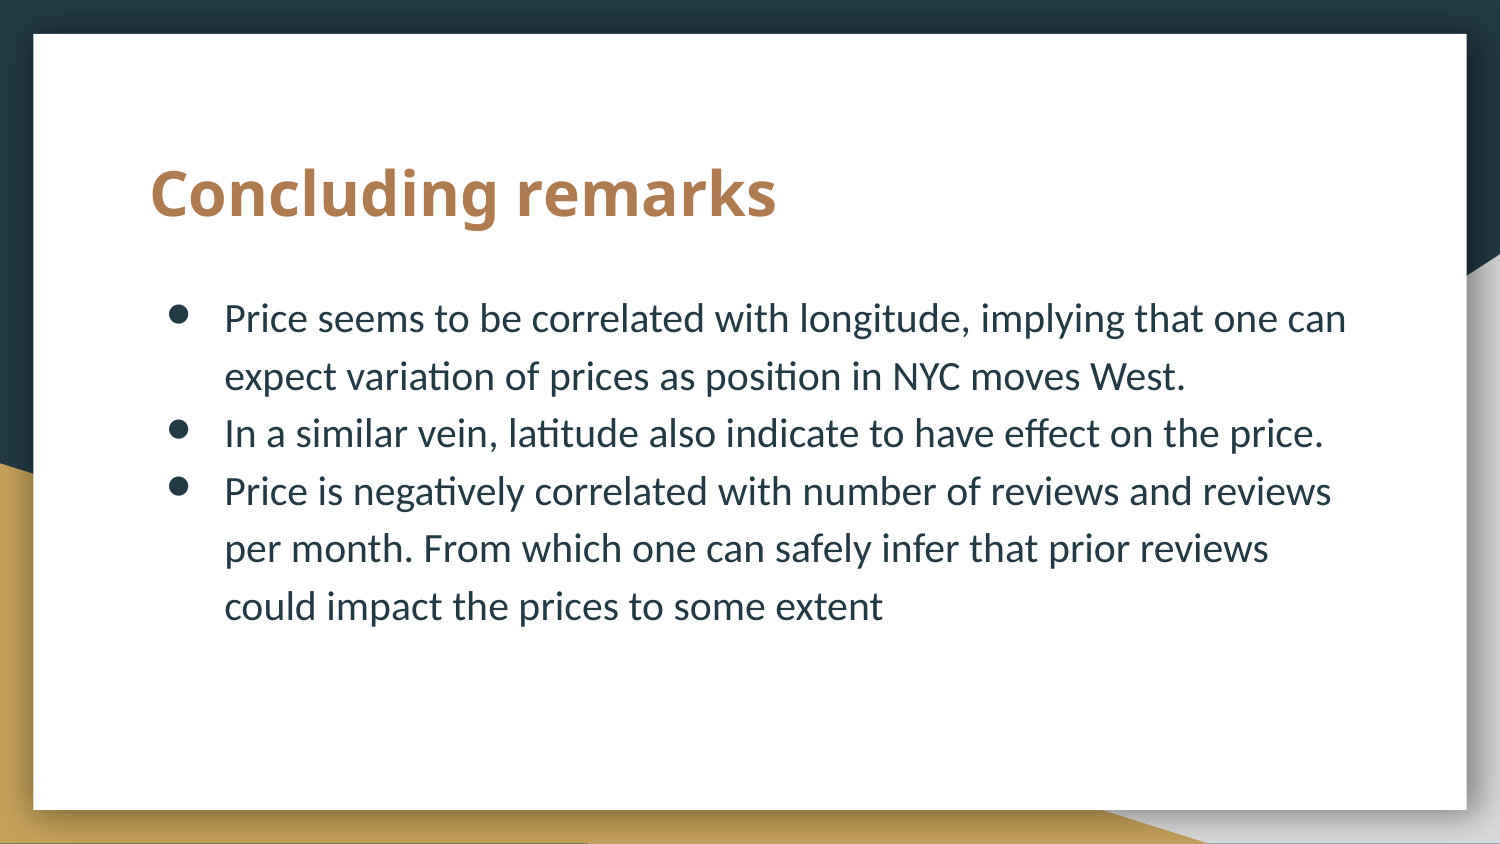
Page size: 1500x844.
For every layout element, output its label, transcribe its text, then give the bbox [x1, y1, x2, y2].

title Concluding remarks [134, 138, 1366, 268]
list Price seems to be correlated with longitude, implying that one can expect variation of prices as position in NYC moves West. In a similar vein, latitude also indicate to have effect on the price. Price is negatively correlated with number of reviews and reviews per month. From which one can safely infer that prior reviews could impact the prices to some extent [134, 268, 1366, 729]
